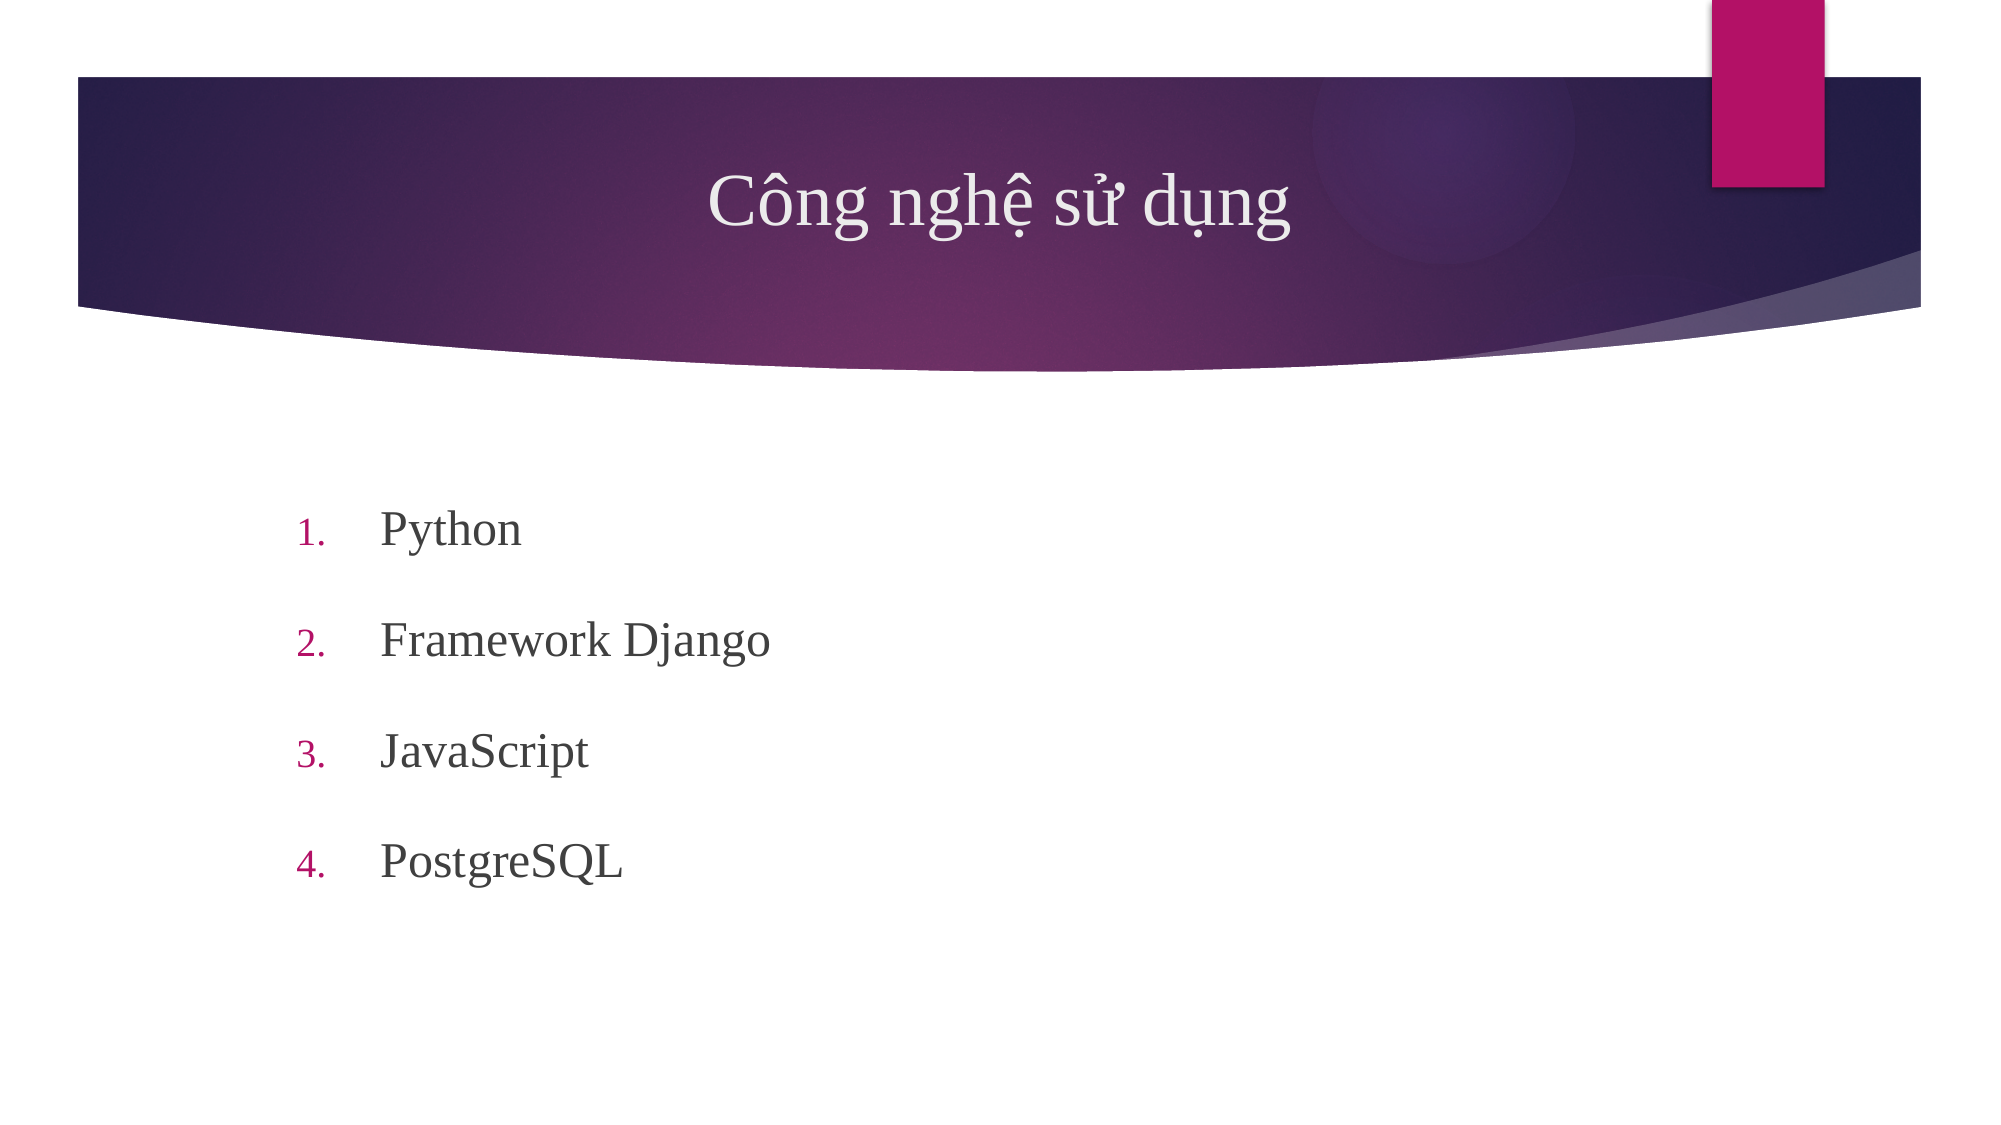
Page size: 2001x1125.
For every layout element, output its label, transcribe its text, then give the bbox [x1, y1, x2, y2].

title Công nghệ sử dụng [281, 137, 1719, 254]
list Python Framework Django JavaScript PostgreSQL [281, 457, 1905, 1050]
